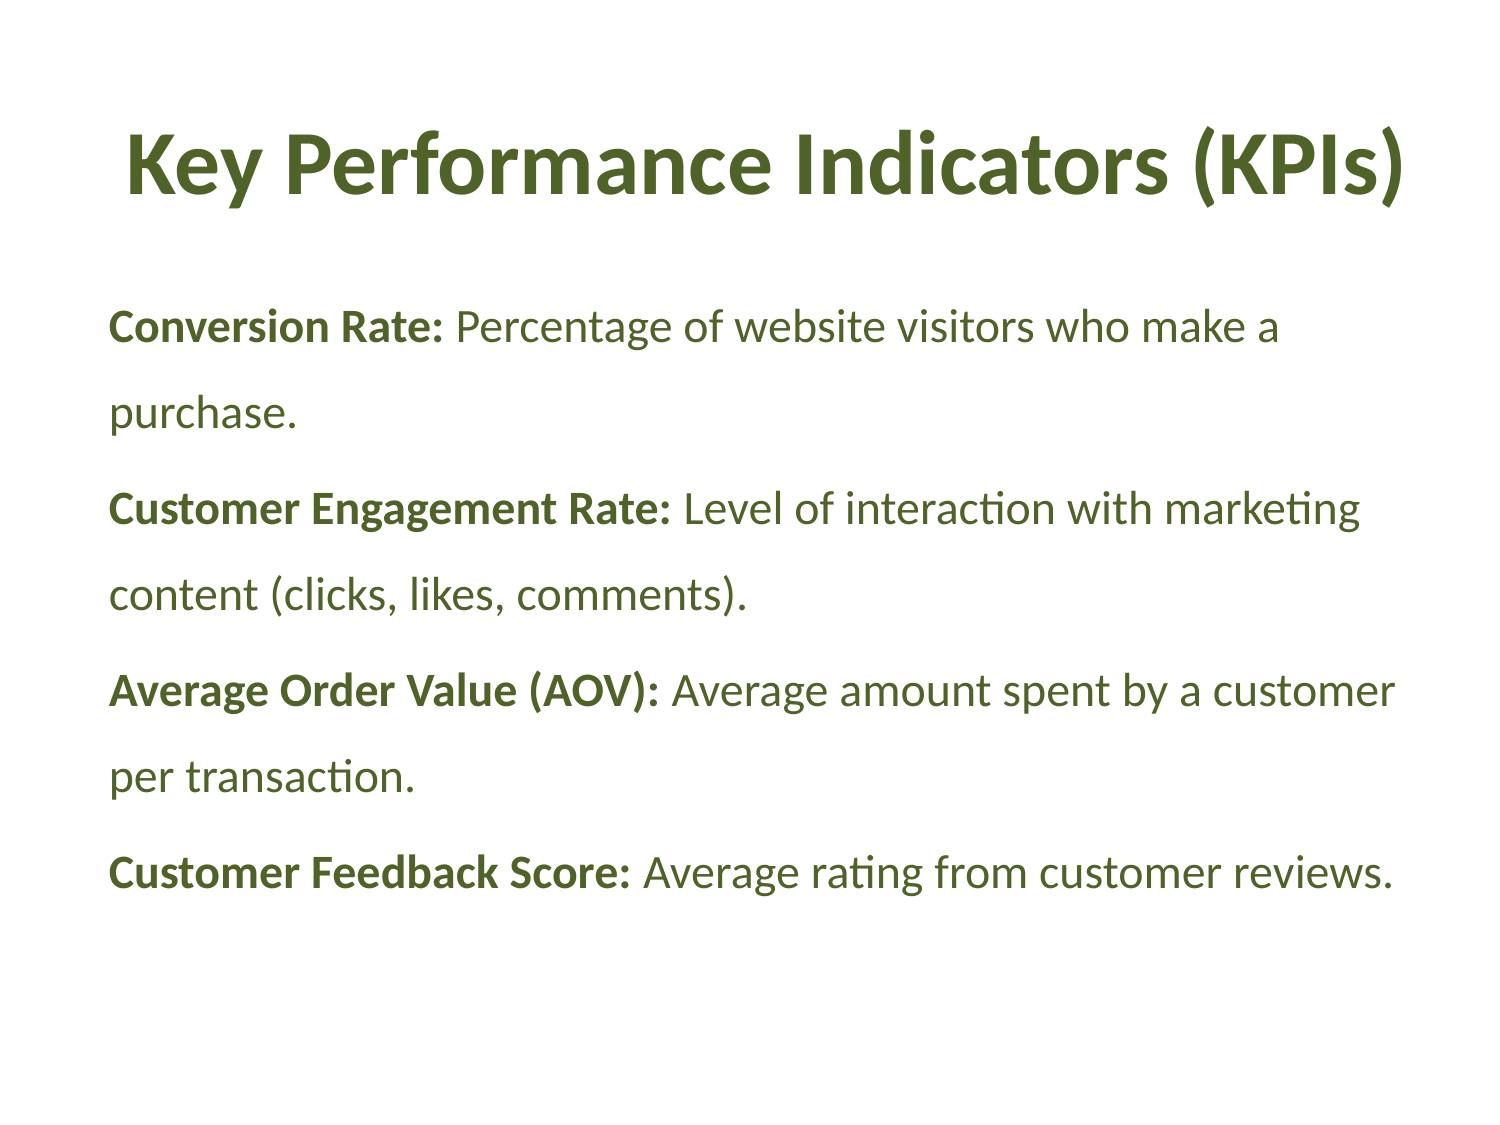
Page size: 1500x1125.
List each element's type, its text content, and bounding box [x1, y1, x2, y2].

title Key Performance Indicators (KPIs) [82, 70, 1454, 247]
subtitle Conversion Rate: Percentage of website visitors who make a purchase. Customer Engagement Rate: Level of interaction with marketing content (clicks, likes, comments). Average Order Value (AOV): Average amount spent by a customer per transaction. Customer Feedback Score: Average rating from customer reviews. [93, 257, 1430, 985]
